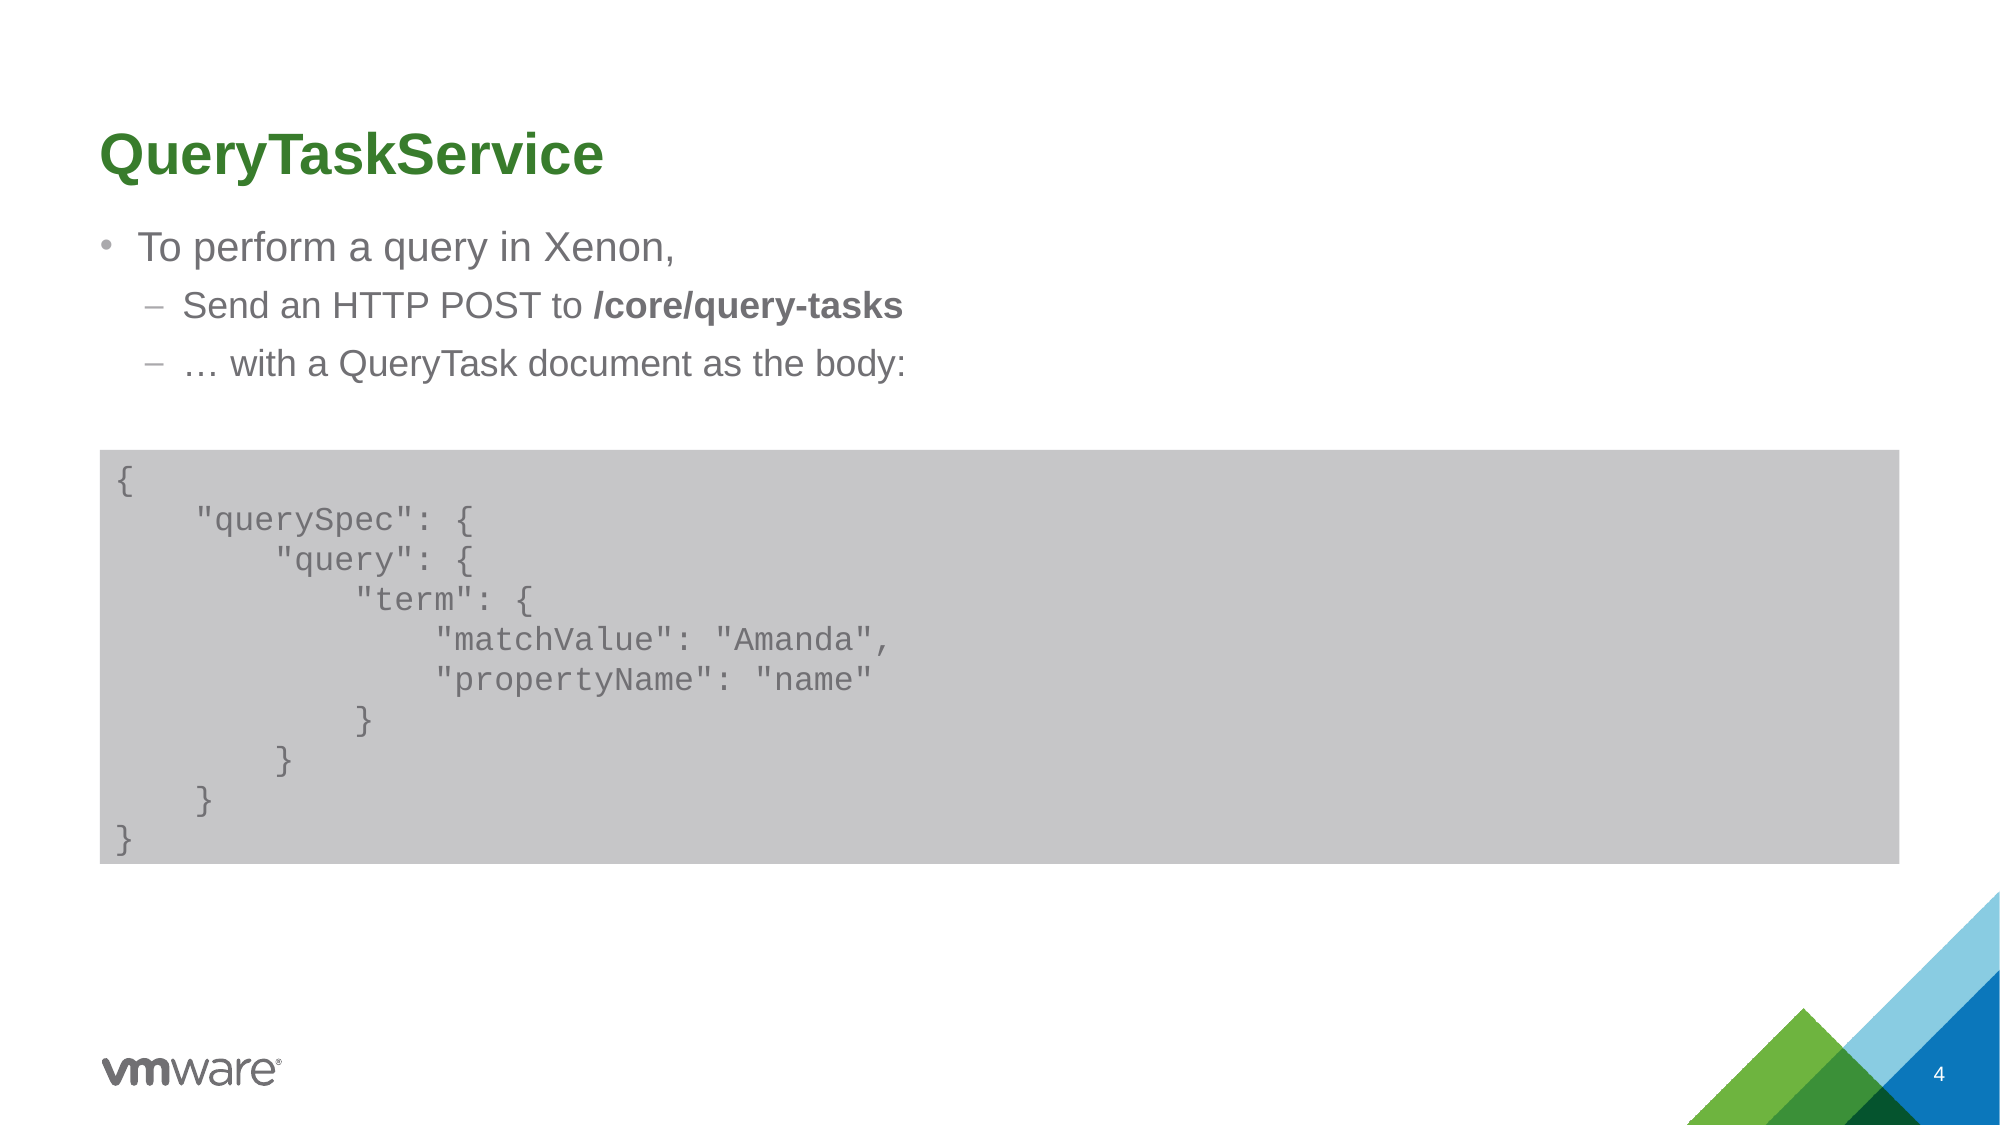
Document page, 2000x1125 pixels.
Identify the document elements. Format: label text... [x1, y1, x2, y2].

slide_number 4 [1902, 1060, 1977, 1085]
list To perform a query in Xenon, Send an HTTP POST to /core/query-tasks … with a QueryTask document as the body: [99, 224, 1900, 388]
text_box { "querySpec": { "query": { "term": { "matchValue": "Amanda", "propertyName": "name" } } } } [99, 449, 1900, 864]
title QueryTaskService [99, 54, 1900, 188]
picture [1674, 887, 2000, 1125]
